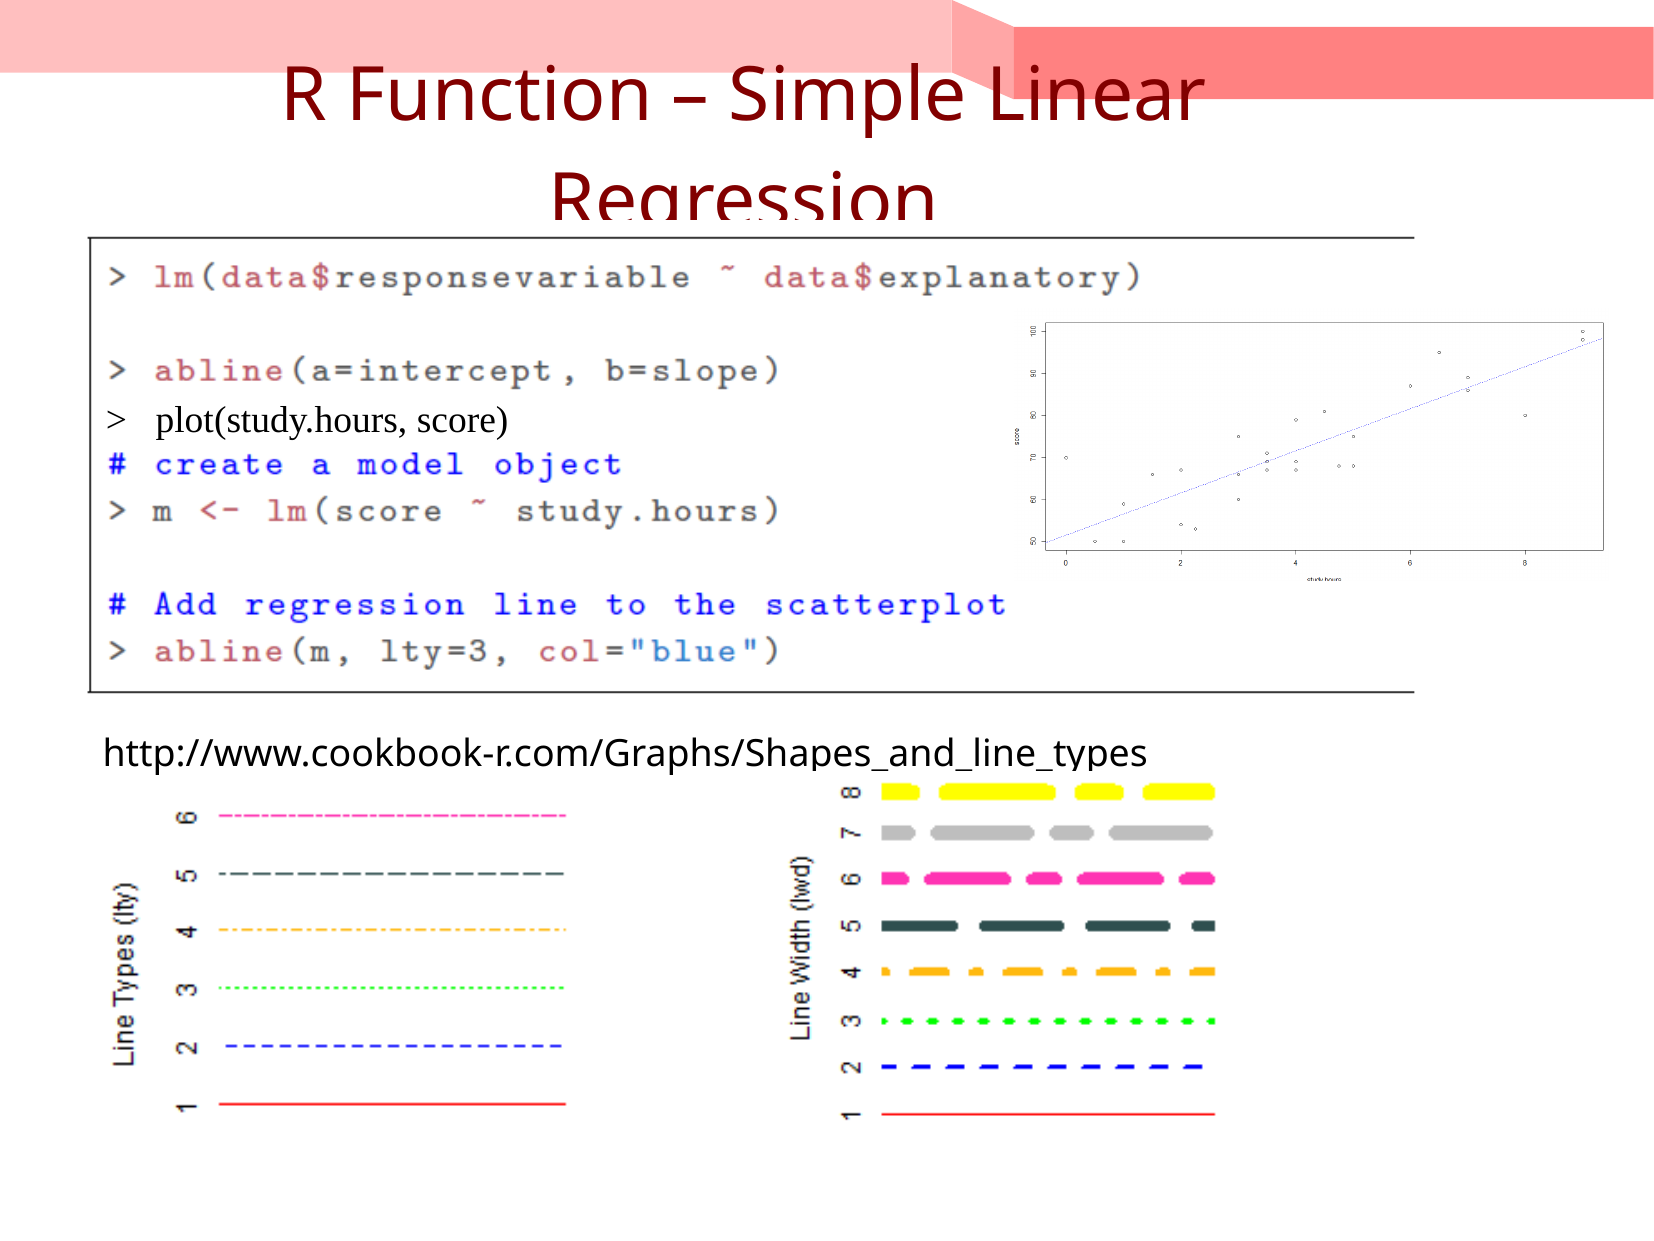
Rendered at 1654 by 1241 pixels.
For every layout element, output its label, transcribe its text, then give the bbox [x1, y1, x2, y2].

picture [89, 794, 596, 1133]
picture [73, 219, 1609, 704]
picture [776, 771, 1239, 1133]
title R Function – Simple Linear Regression [106, 32, 1382, 218]
list http://www.cookbook-r.com/Graphs/Shapes_and_line_types [72, 720, 1573, 808]
